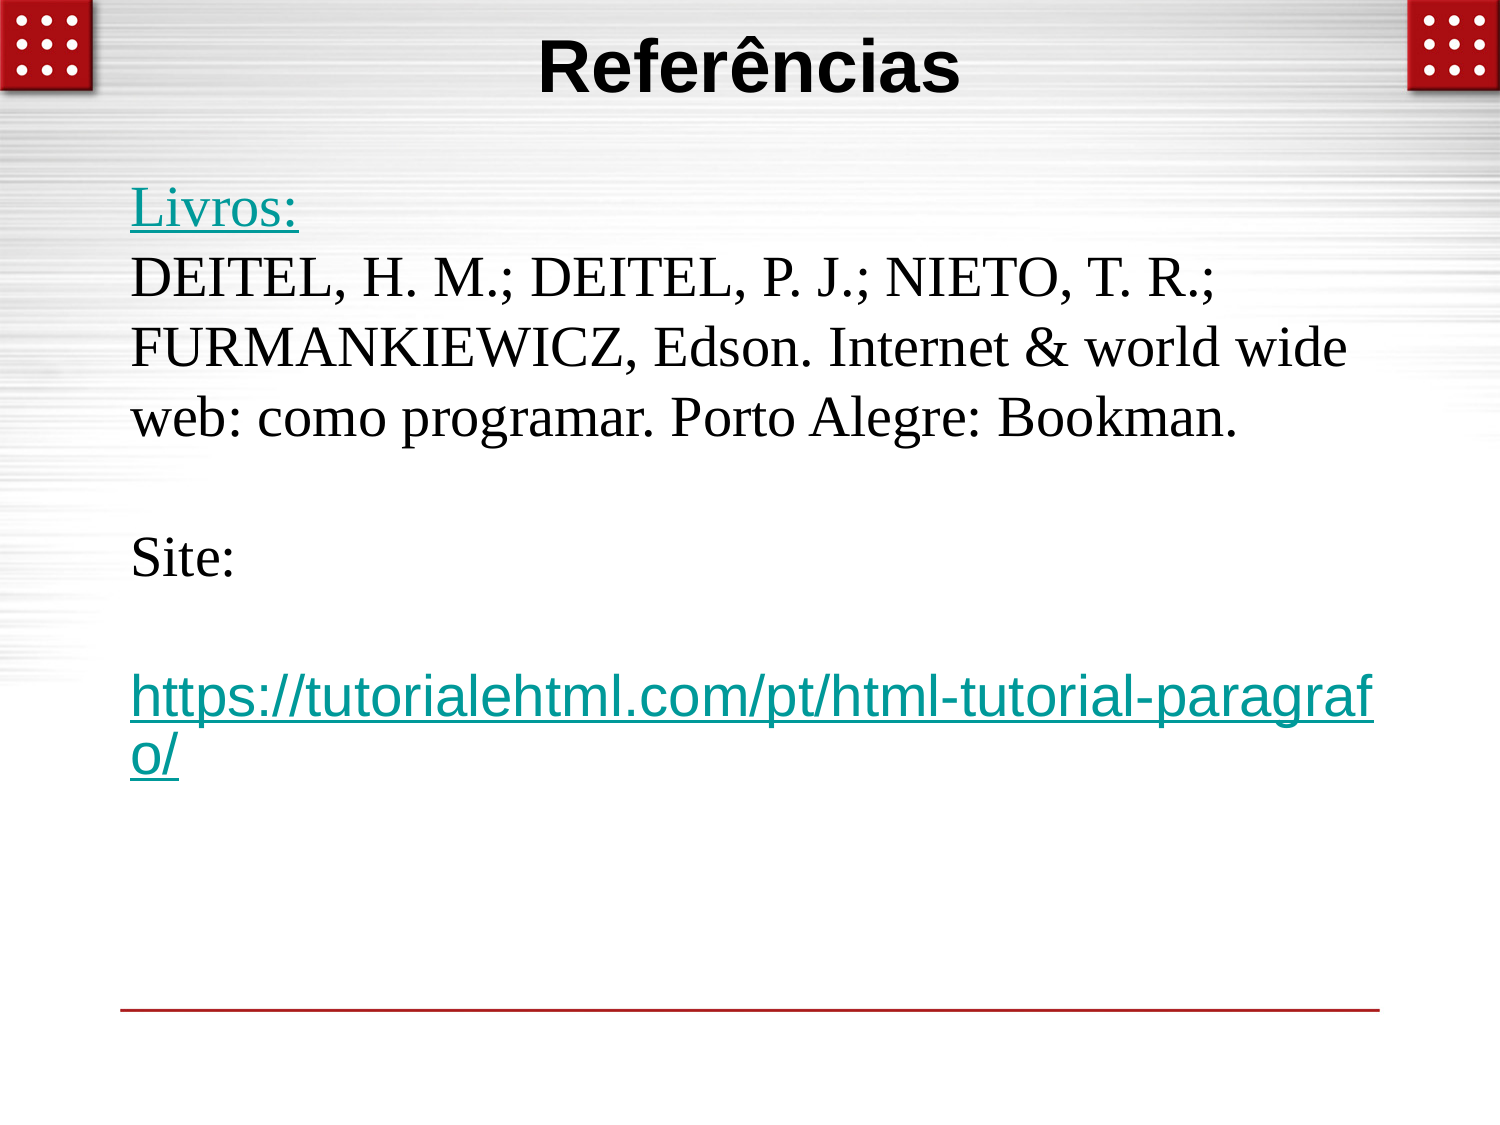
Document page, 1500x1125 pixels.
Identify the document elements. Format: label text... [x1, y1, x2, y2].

title Referências [100, 9, 1400, 114]
picture [0, 0, 1500, 1125]
text_box Livros: DEITEL, H. M.; DEITEL, P. J.; NIETO, T. R.; FURMANKIEWICZ, Edson. Internet & world wide web: como programar. Porto Alegre: Bookman. Site: https://tutorialehtml.com/pt/html-tutorial-paragrafo/ [115, 160, 1415, 1125]
